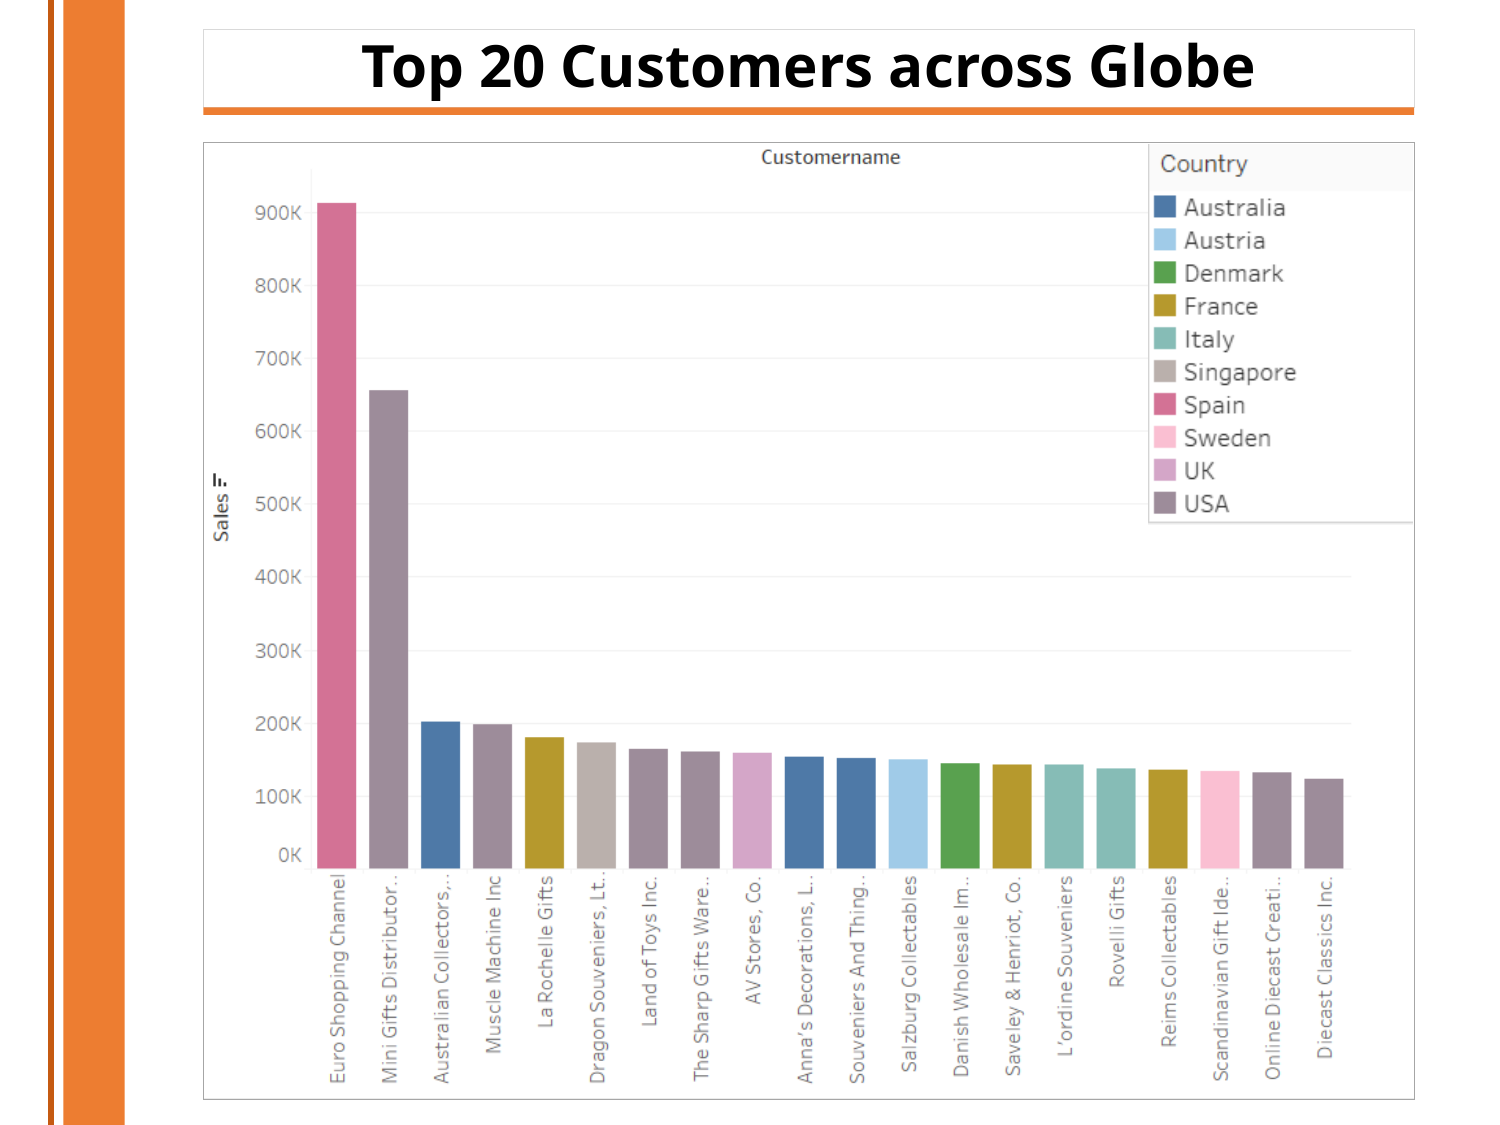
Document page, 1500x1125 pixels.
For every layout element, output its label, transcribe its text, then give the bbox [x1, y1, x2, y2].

text_box Top 20 Customers across Globe [203, 29, 1415, 106]
text_box [202, 106, 1415, 116]
picture [203, 142, 1415, 1100]
text_box [62, 0, 126, 1125]
